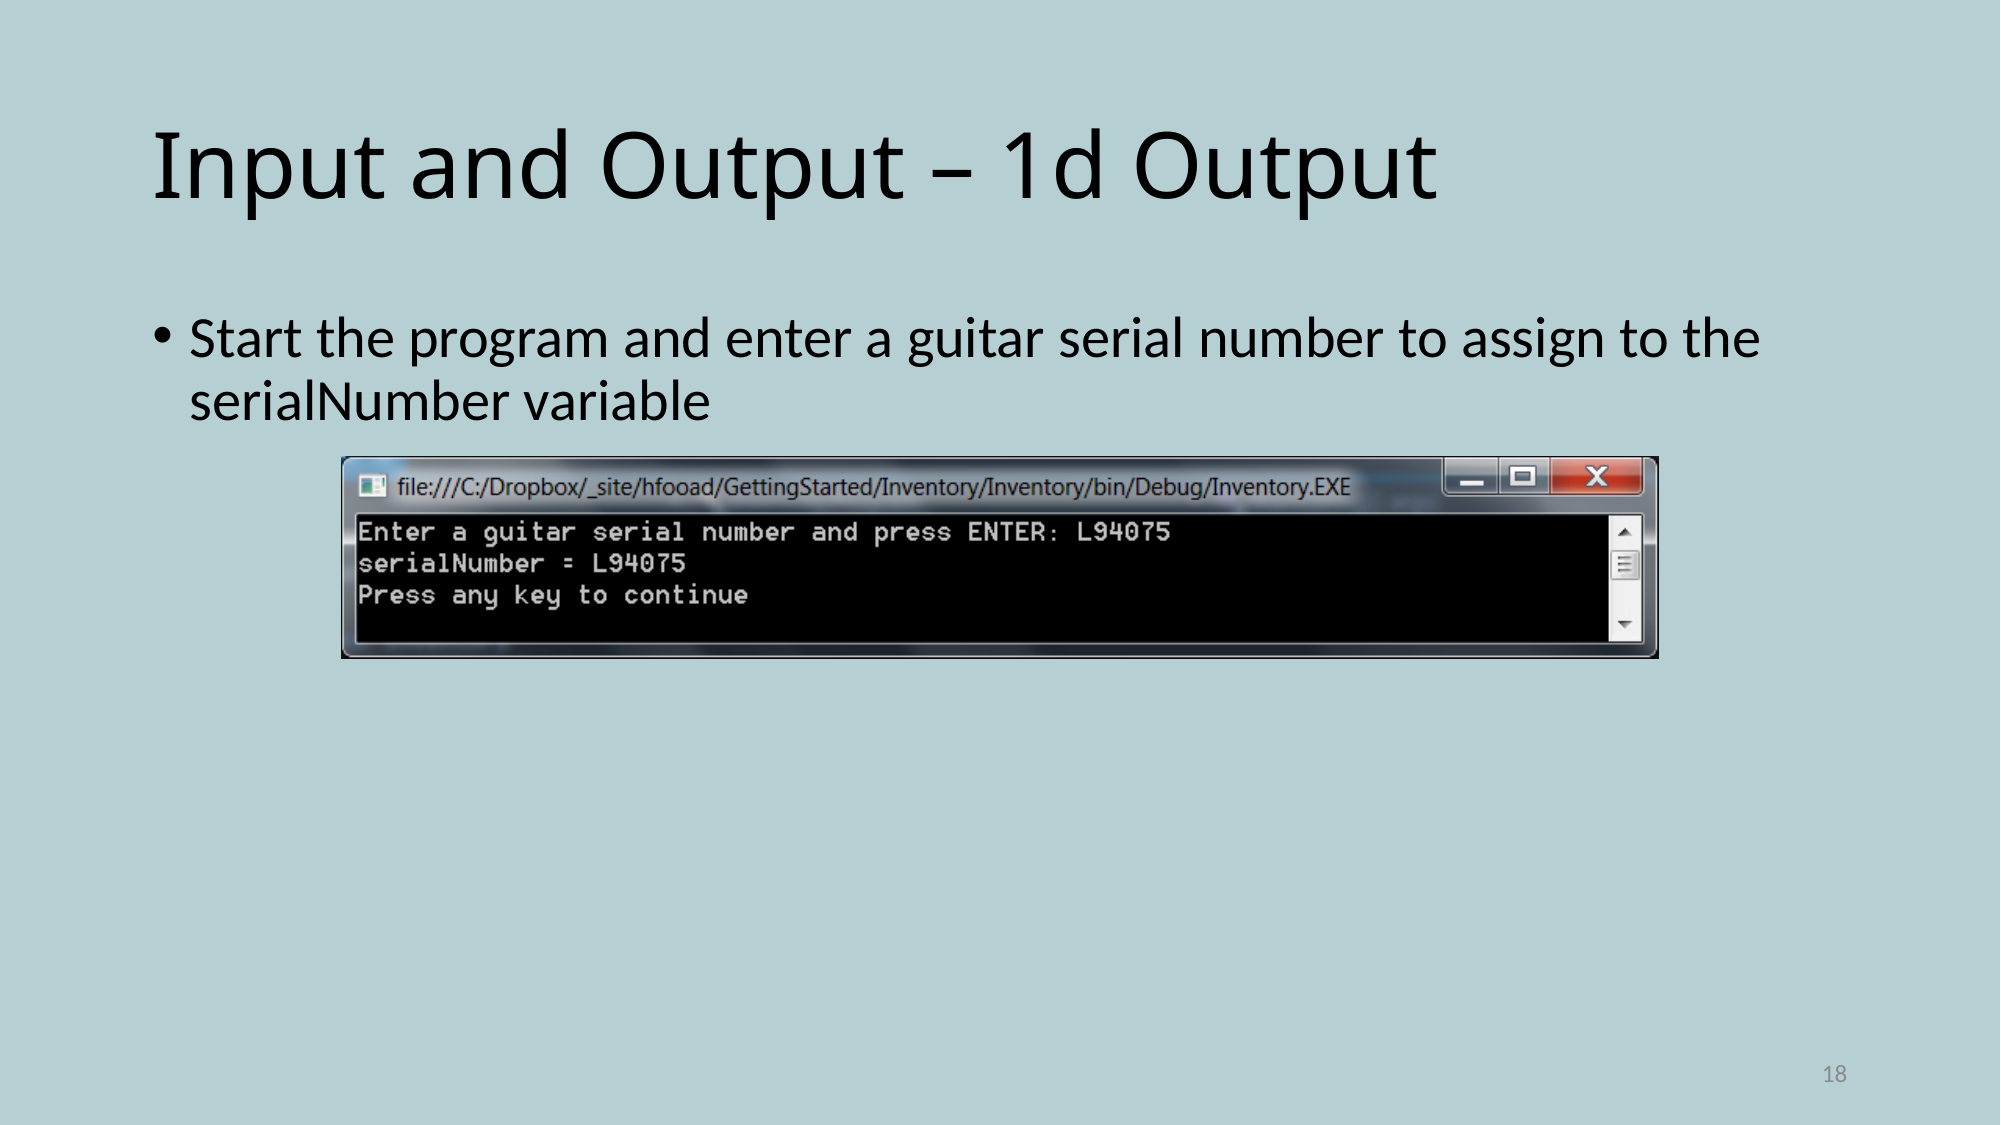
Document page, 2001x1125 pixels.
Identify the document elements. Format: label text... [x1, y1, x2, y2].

list Start the program and enter a guitar serial number to assign to the serialNumber variable [137, 299, 1863, 1014]
title Input and Output – 1d Output [137, 59, 1863, 278]
slide_number 18 [1412, 1042, 1863, 1103]
picture [341, 456, 1659, 659]
